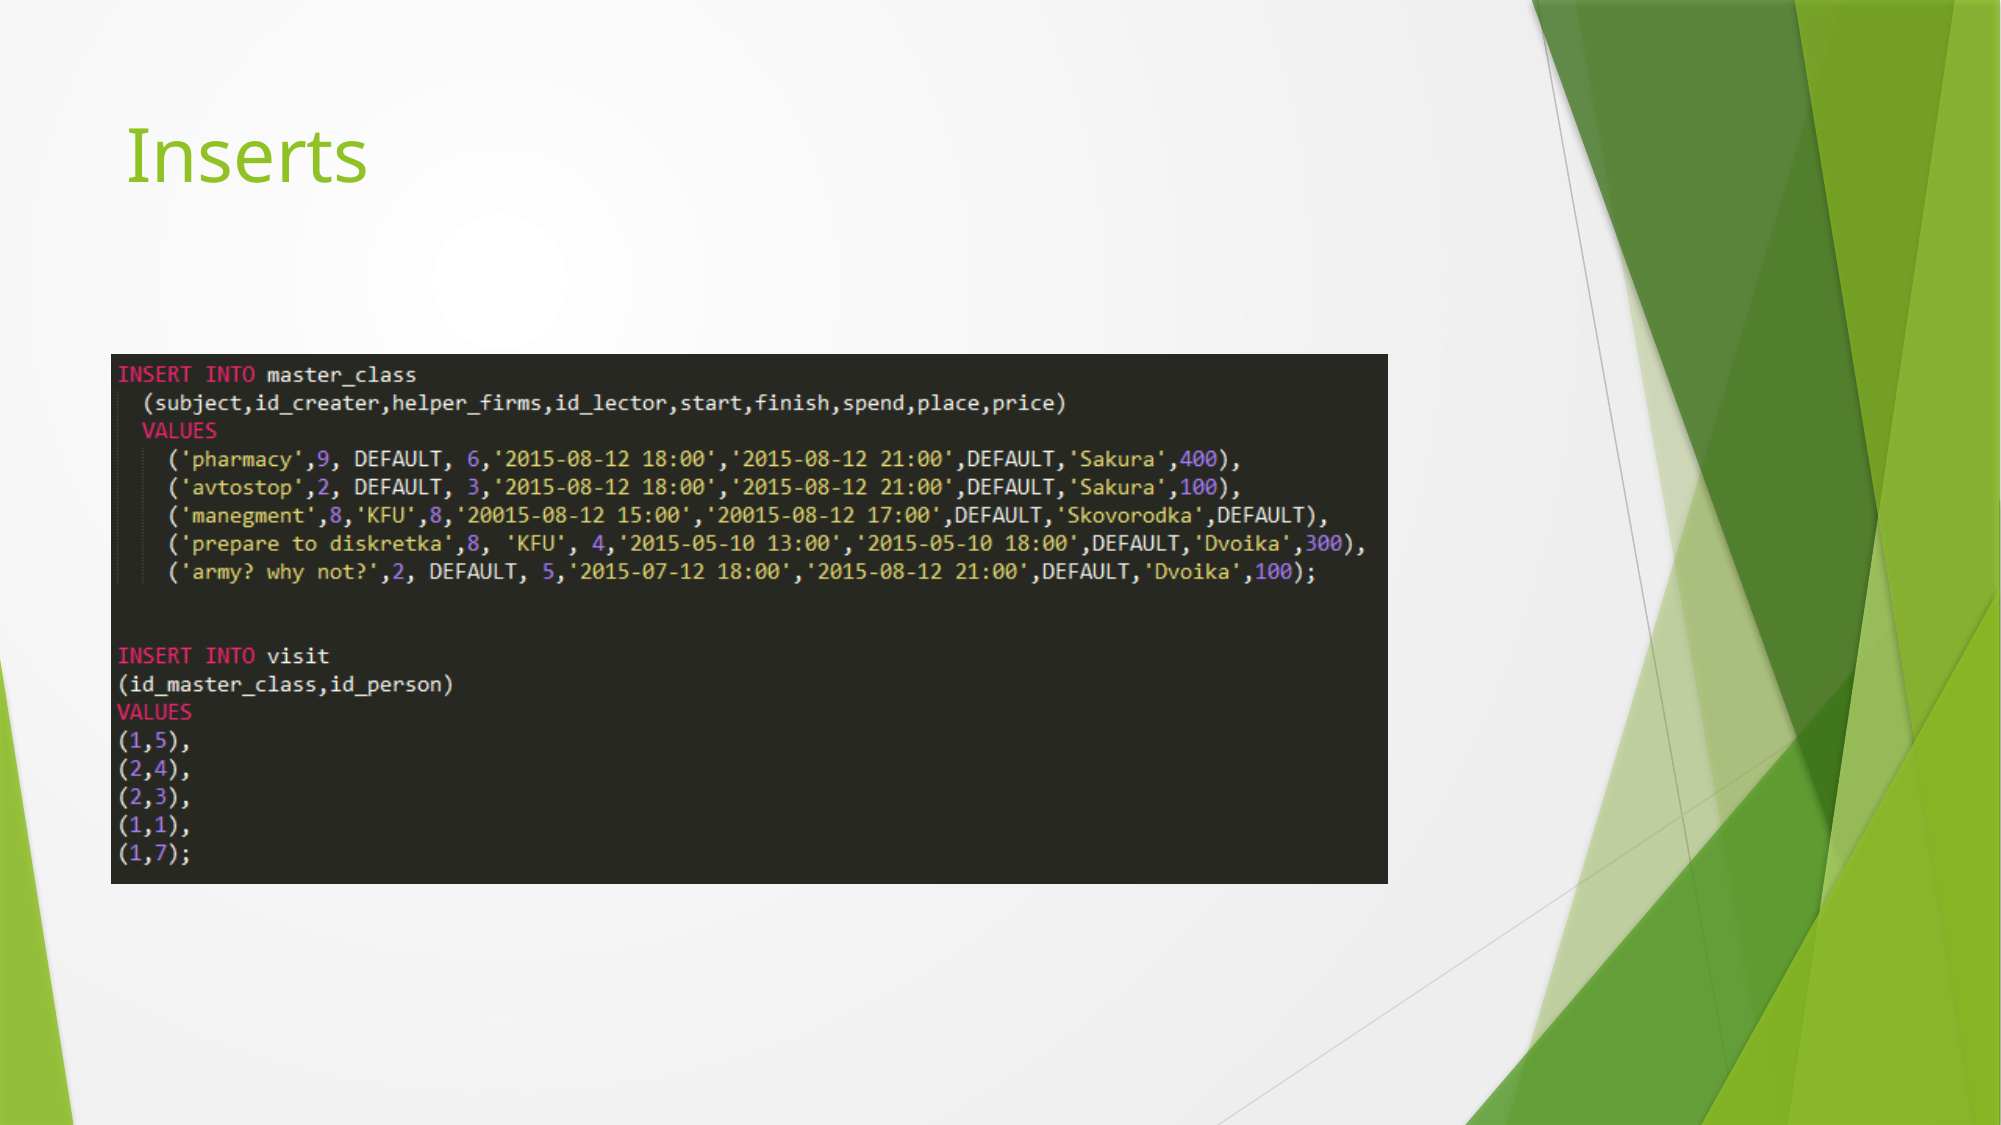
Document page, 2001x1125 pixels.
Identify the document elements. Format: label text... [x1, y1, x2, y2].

title Inserts [111, 99, 1522, 317]
picture [110, 353, 1389, 885]
